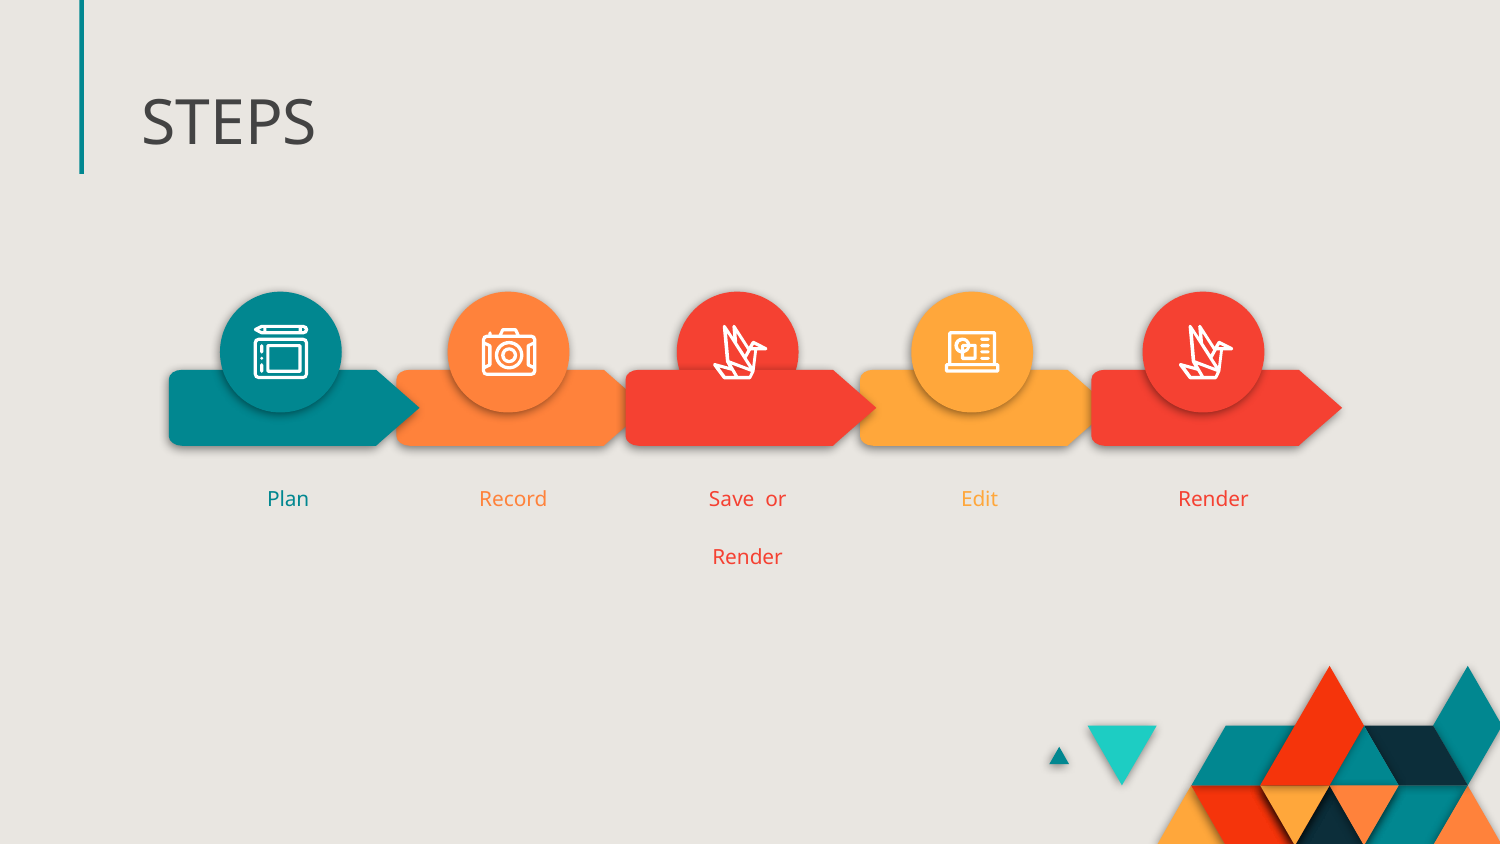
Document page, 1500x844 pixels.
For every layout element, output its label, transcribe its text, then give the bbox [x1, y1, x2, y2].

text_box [944, 330, 1000, 373]
text_box [219, 291, 342, 413]
text_box [1179, 324, 1234, 380]
subtitle Save or Render [651, 470, 845, 624]
text_box [911, 291, 1034, 413]
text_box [481, 327, 537, 377]
text_box [447, 291, 570, 413]
text_box [1091, 369, 1343, 446]
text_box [253, 324, 309, 380]
text_box [625, 369, 877, 446]
text_box Render [1116, 470, 1311, 623]
text_box [1142, 291, 1265, 413]
subtitle Plan [185, 470, 392, 633]
text_box [168, 369, 420, 446]
text_box [676, 291, 799, 365]
subtitle Edit [882, 470, 1077, 624]
subtitle Record [410, 470, 617, 609]
text_box [860, 369, 1083, 446]
title STEPS [126, 76, 1455, 172]
text_box [713, 324, 768, 380]
text_box [396, 369, 618, 446]
